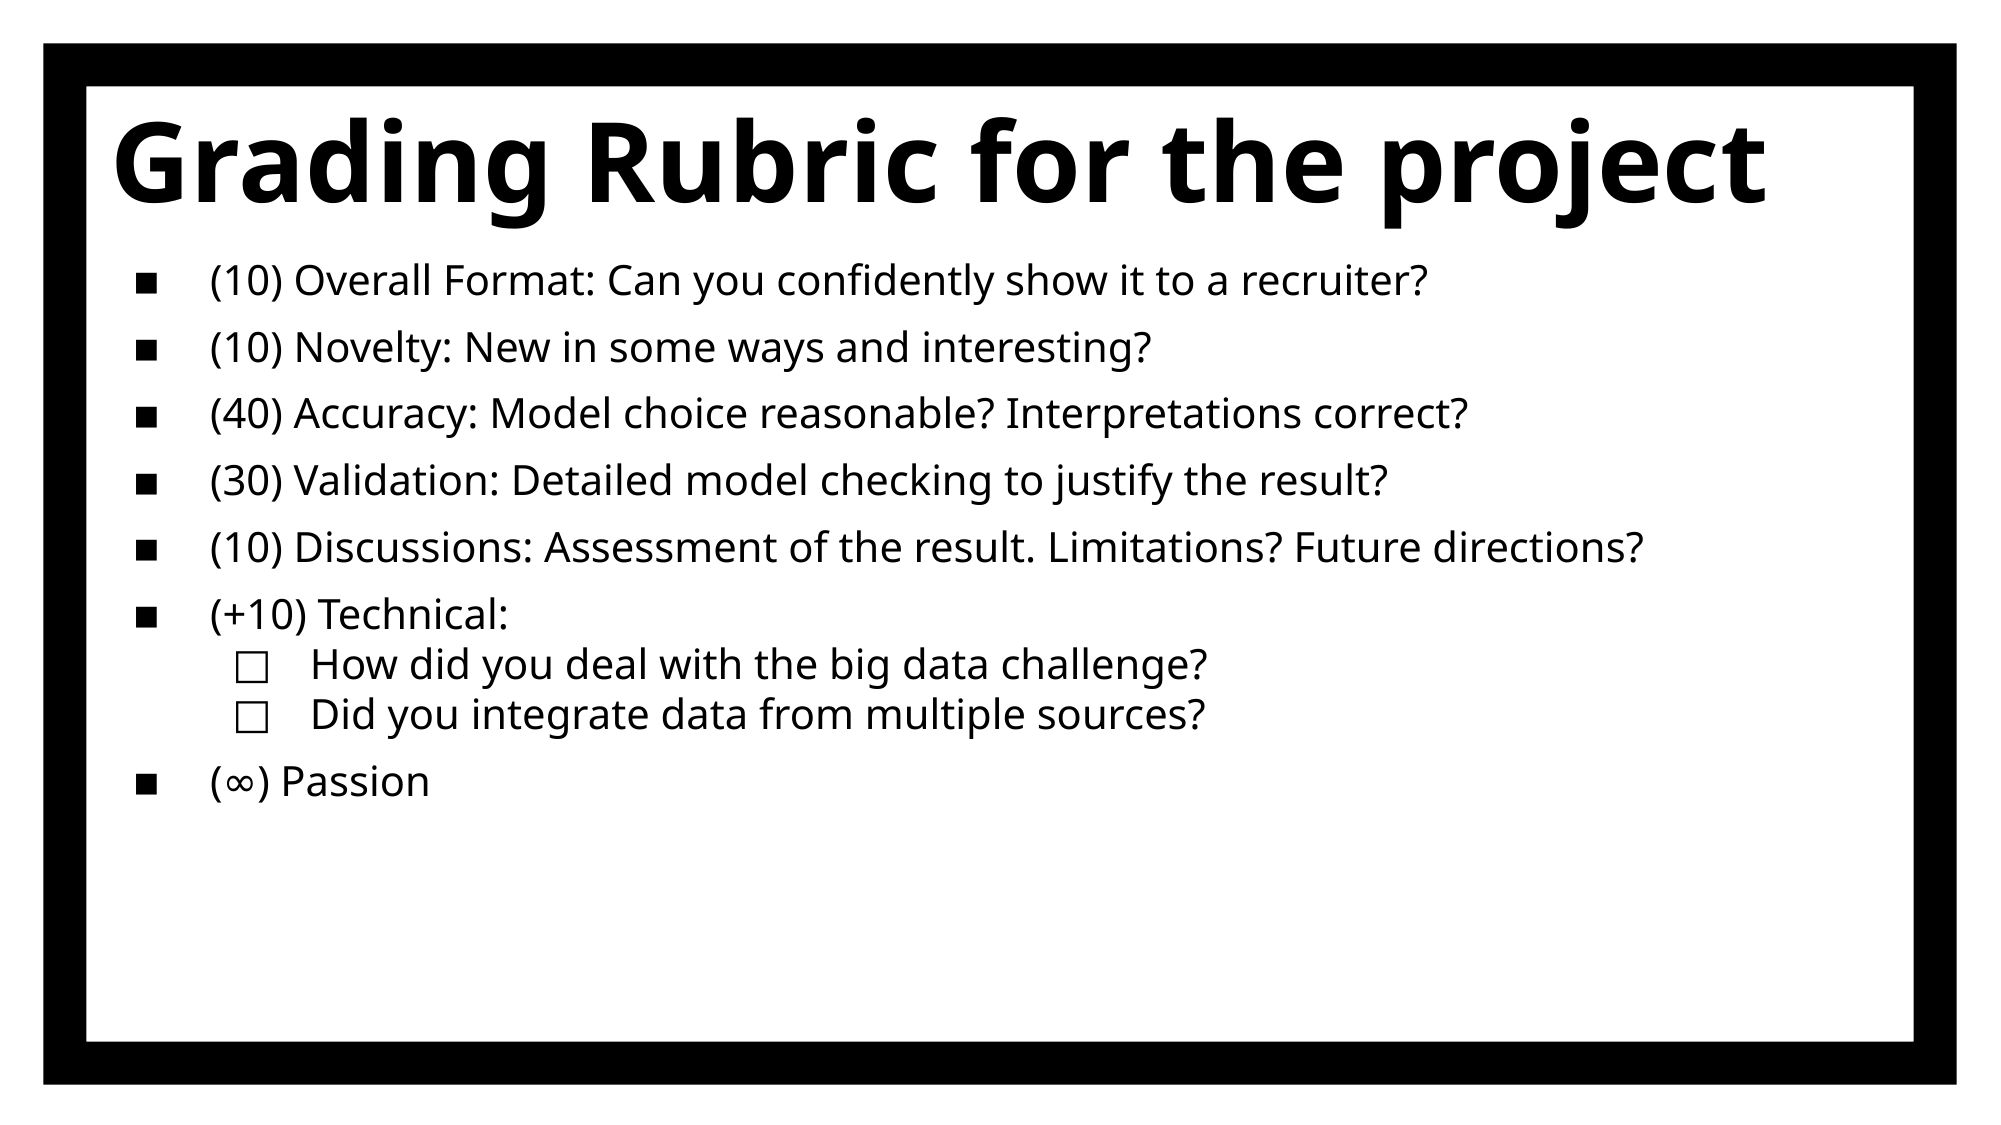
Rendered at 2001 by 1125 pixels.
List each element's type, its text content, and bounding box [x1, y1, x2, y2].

title Grading Rubric for the project [95, 92, 1905, 224]
list (10) Overall Format: Can you confidently show it to a recruiter? (10) Novelty: New in some ways and interesting? (40) Accuracy: Model choice reasonable? Interpretations correct? (30) Validation: Detailed model checking to justify the result? (10) Discussions: Assessment of the result. Limitations? Future directions? (+10) Technical: How did you deal with the big data challenge? Did you integrate data from multiple sources? (∞) Passion [95, 238, 1905, 1031]
